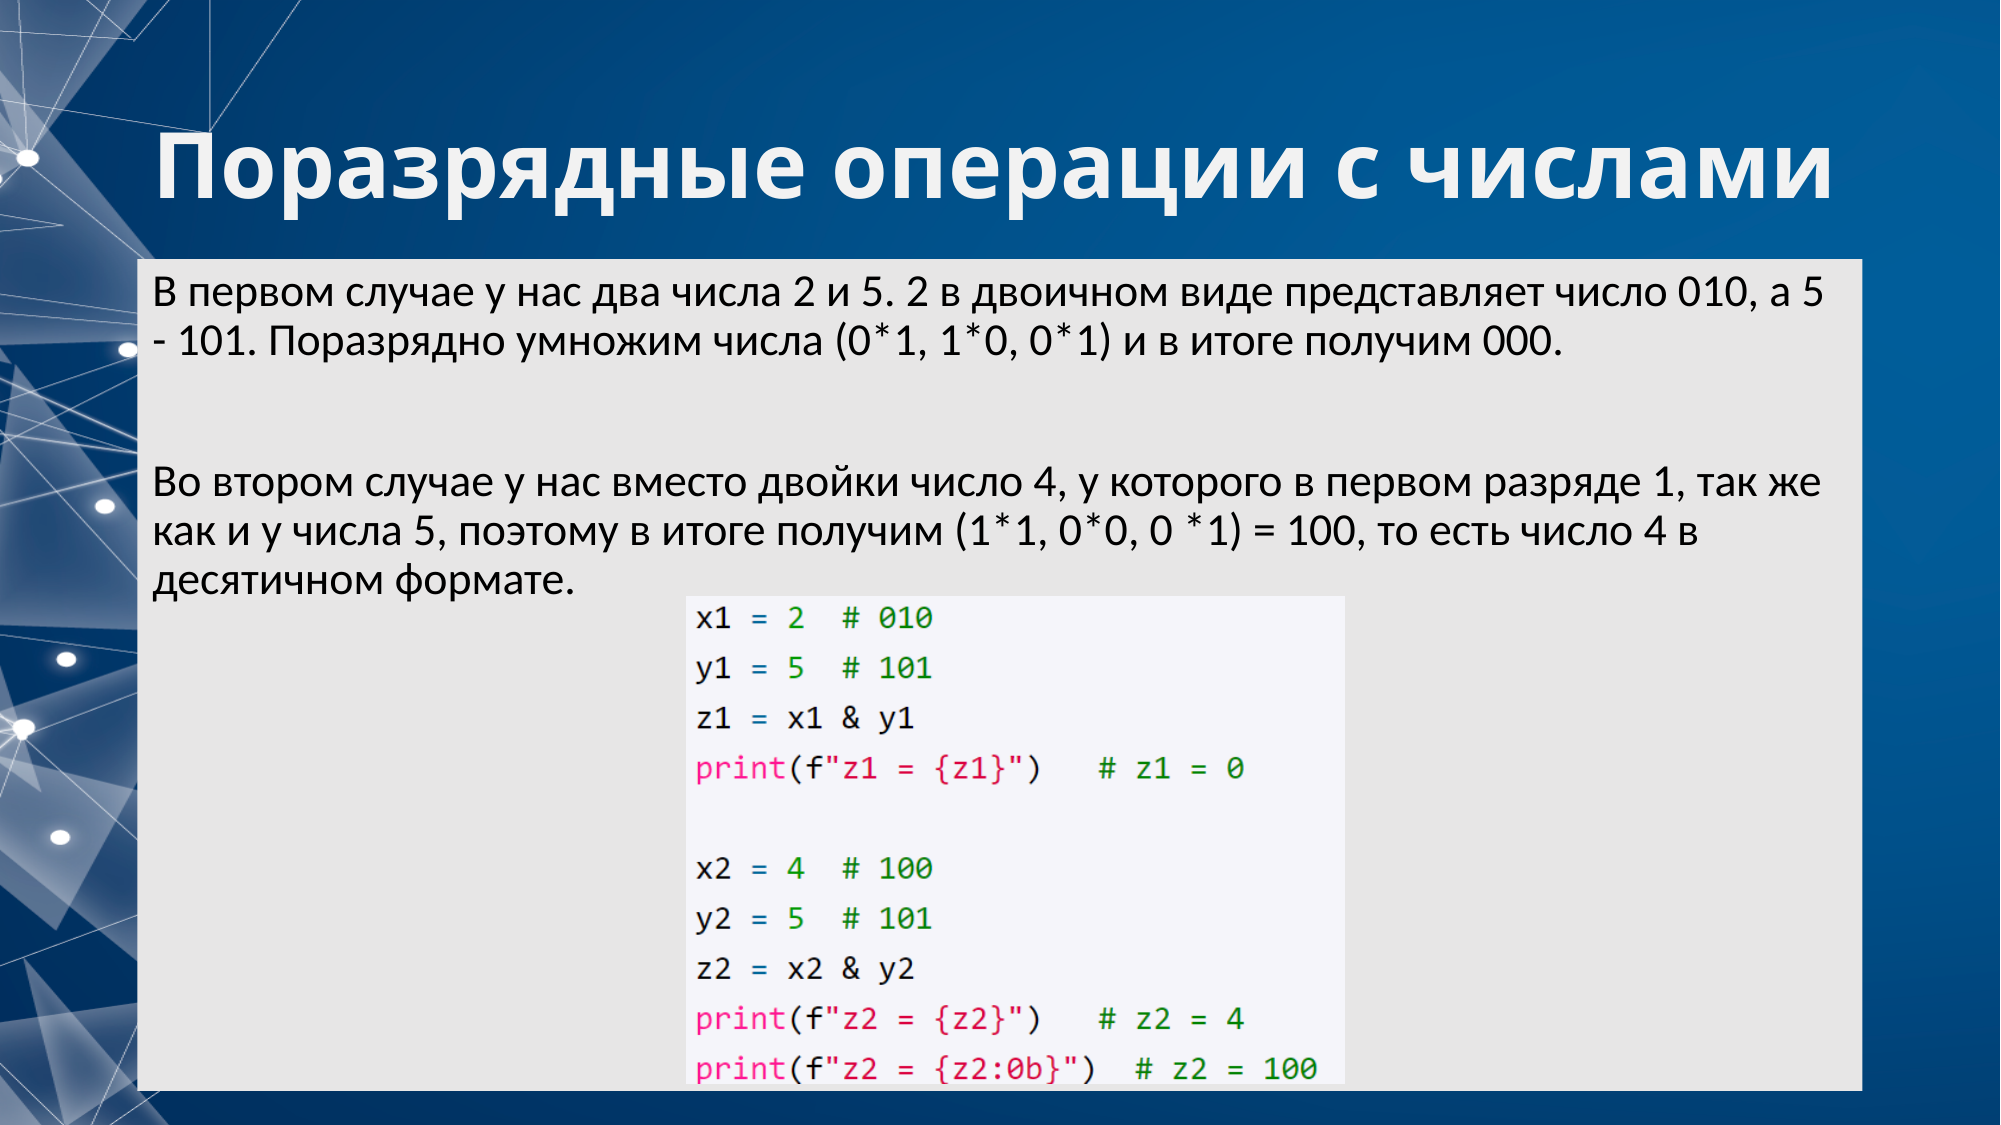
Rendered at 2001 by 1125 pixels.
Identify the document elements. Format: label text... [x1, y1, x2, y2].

list В первом случае у нас два числа 2 и 5. 2 в двоичном виде представляет число 010, а 5 - 101. Поразрядно умножим числа (0*1, 1*0, 0*1) и в итоге получим 000. Во втором случае у нас вместо двойки число 4, у которого в первом разряде 1, так же как и у числа 5, поэтому в итоге получим (1*1, 0*0, 0 *1) = 100, то есть число 4 в десятичном формате. [137, 259, 1863, 1091]
title Поразрядные операции с числами [137, 59, 1863, 259]
picture [0, 0, 2000, 1125]
